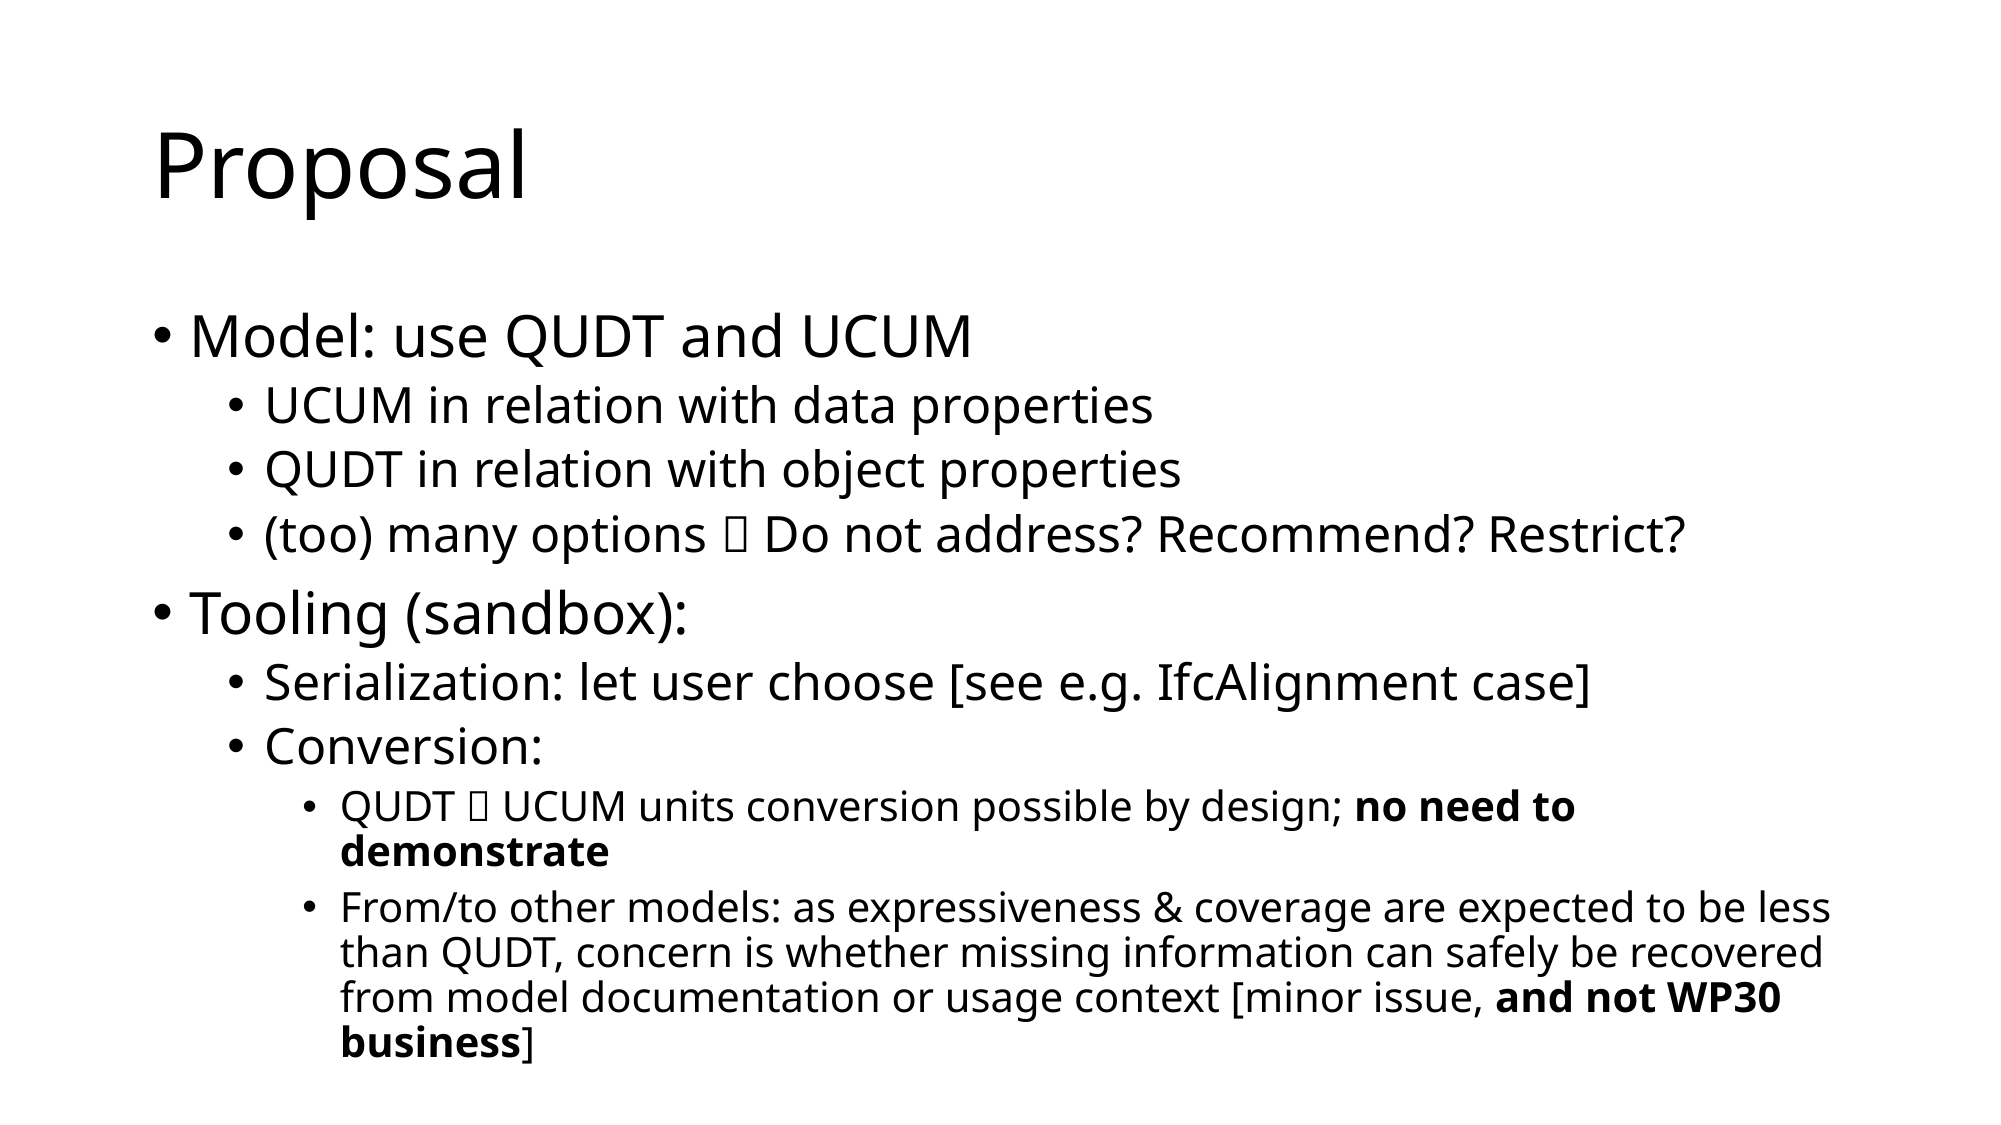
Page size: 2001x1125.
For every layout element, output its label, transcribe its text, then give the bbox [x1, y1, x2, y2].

list Model: use QUDT and UCUM UCUM in relation with data properties QUDT in relation with object properties (too) many options  Do not address? Recommend? Restrict? Tooling (sandbox): Serialization: let user choose [see e.g. IfcAlignment case] Conversion: QUDT  UCUM units conversion possible by design; no need to demonstrate From/to other models: as expressiveness & coverage are expected to be less than QUDT, concern is whether missing information can safely be recovered from model documentation or usage context [minor issue, and not WP30 business] [137, 299, 1863, 1014]
title Proposal [137, 59, 1863, 278]
